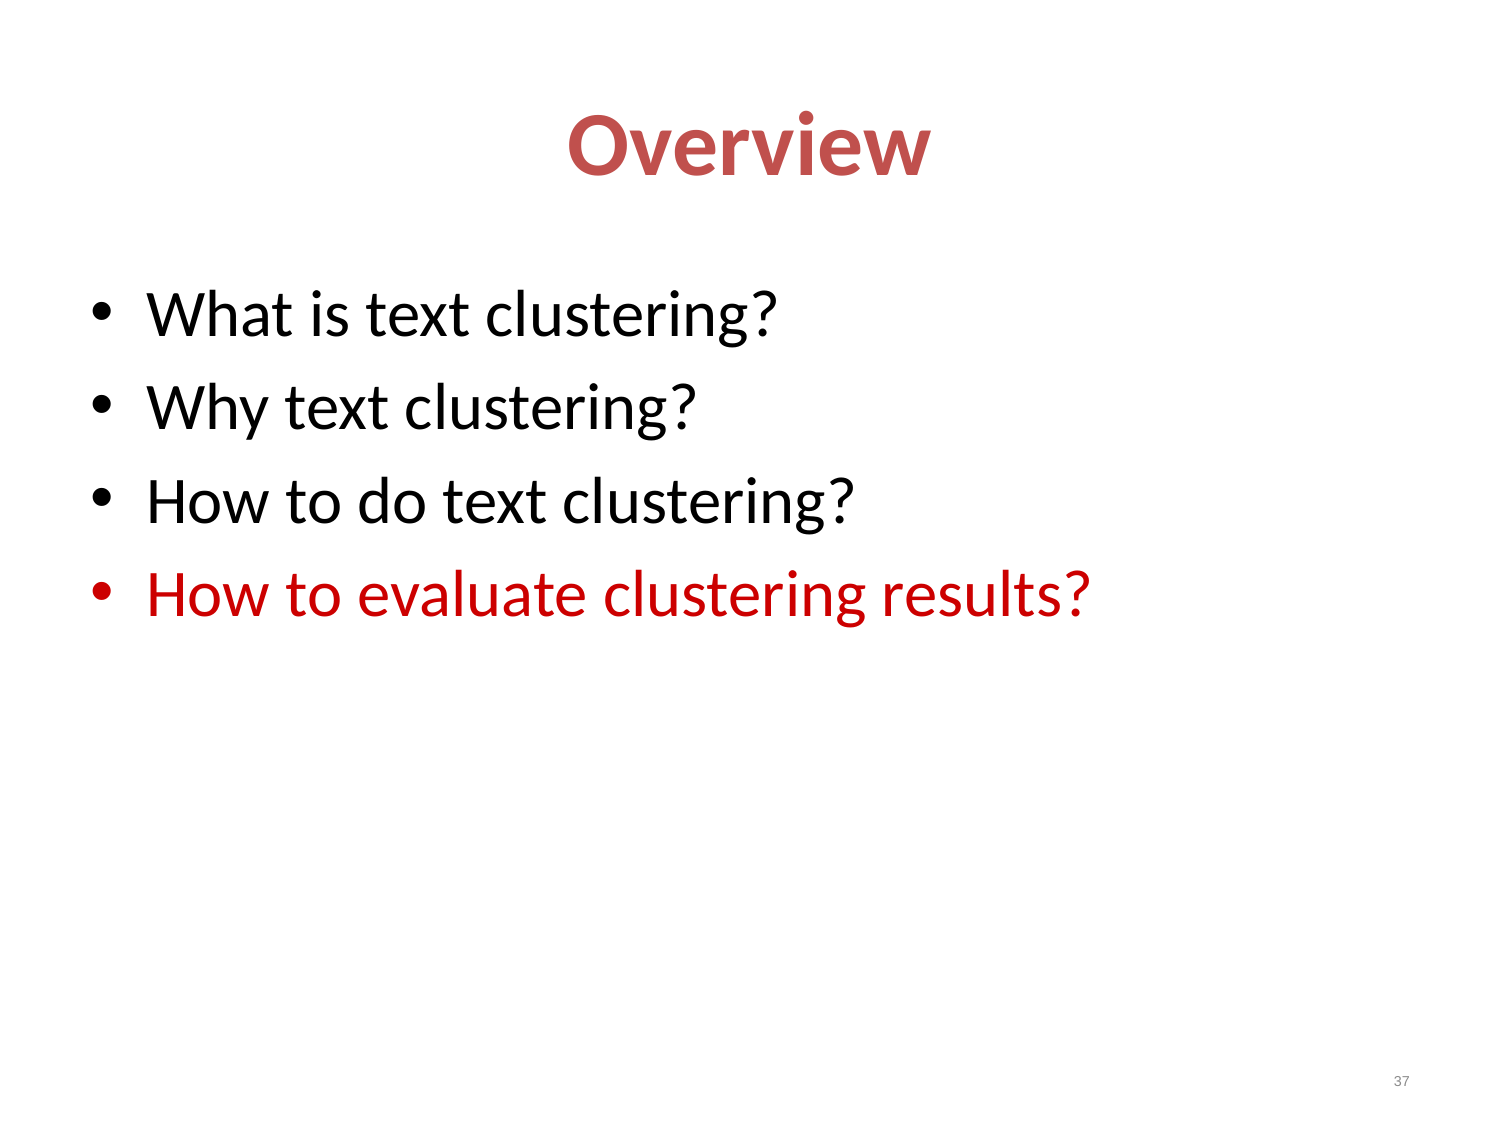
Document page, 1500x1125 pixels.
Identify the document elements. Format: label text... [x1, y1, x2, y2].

list What is text clustering? Why text clustering? How to do text clustering? How to evaluate clustering results? [75, 262, 1425, 1005]
slide_number 37 [1074, 1042, 1425, 1103]
title Overview [75, 45, 1425, 233]
